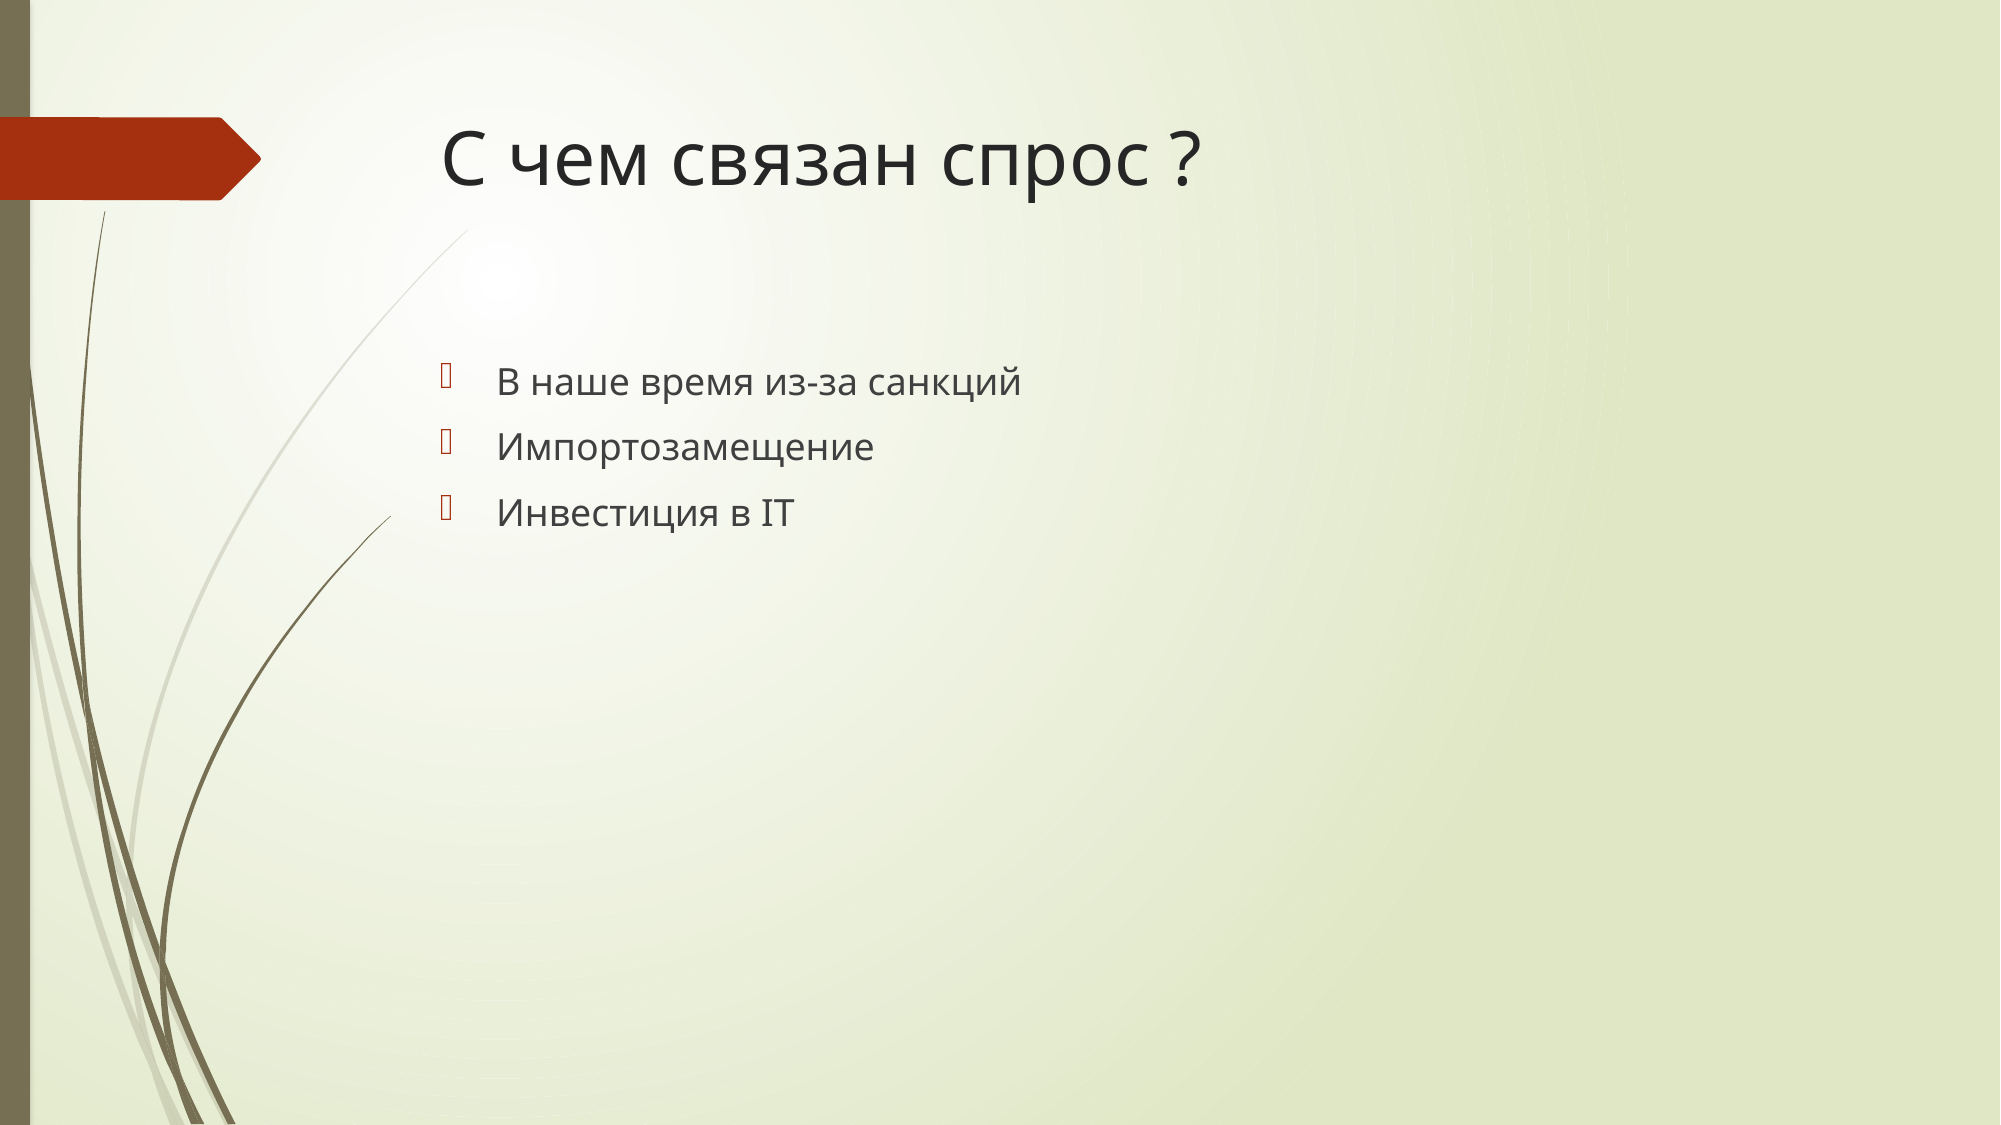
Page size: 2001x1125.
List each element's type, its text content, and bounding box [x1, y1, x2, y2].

title С чем связан спрос ? [425, 102, 1888, 313]
list В наше время из-за санкций Импортозамещение Инвестиция в IT [424, 350, 1888, 970]
